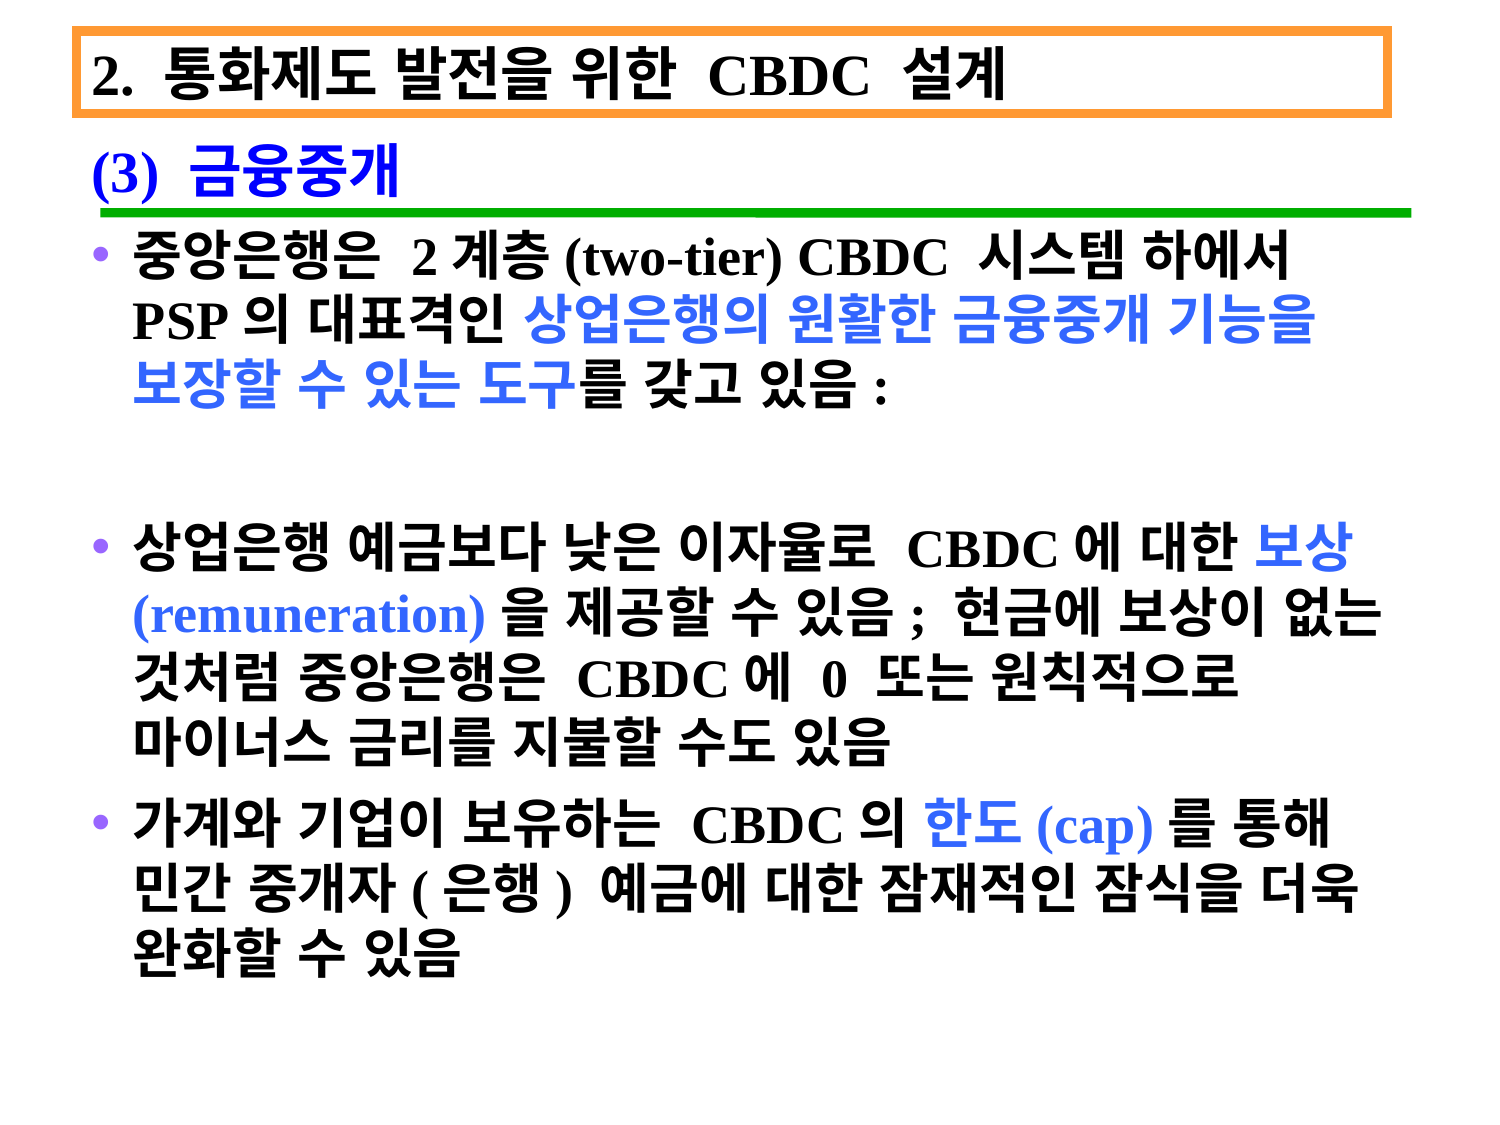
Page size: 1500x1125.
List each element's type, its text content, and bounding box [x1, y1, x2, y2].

text_box 2. 통화제도 발전을 위한 CBDC 설계 [76, 30, 1388, 114]
text_box (3) 금융중개 중앙은행은 2계층(two-tier) CBDC 시스템 하에서 PSP의 대표격인 상업은행의 원활한 금융중개 기능을 보장할 수 있는 도구를 갖고 있음: 상업은행 예금보다 낮은 이자율로 CBDC에 대한 보상(remuneration)을 제공할 수 있음; 현금에 보상이 없는 것처럼 중앙은행은 CBDC에 0 또는 원칙적으로 마이너스 금리를 지불할 수도 있음 가계와 기업이 보유하는 CBDC의 한도(cap)를 통해 민간 중개자(은행) 예금에 대한 잠재적인 잠식을 더욱 완화할 수 있음 [76, 127, 1424, 992]
